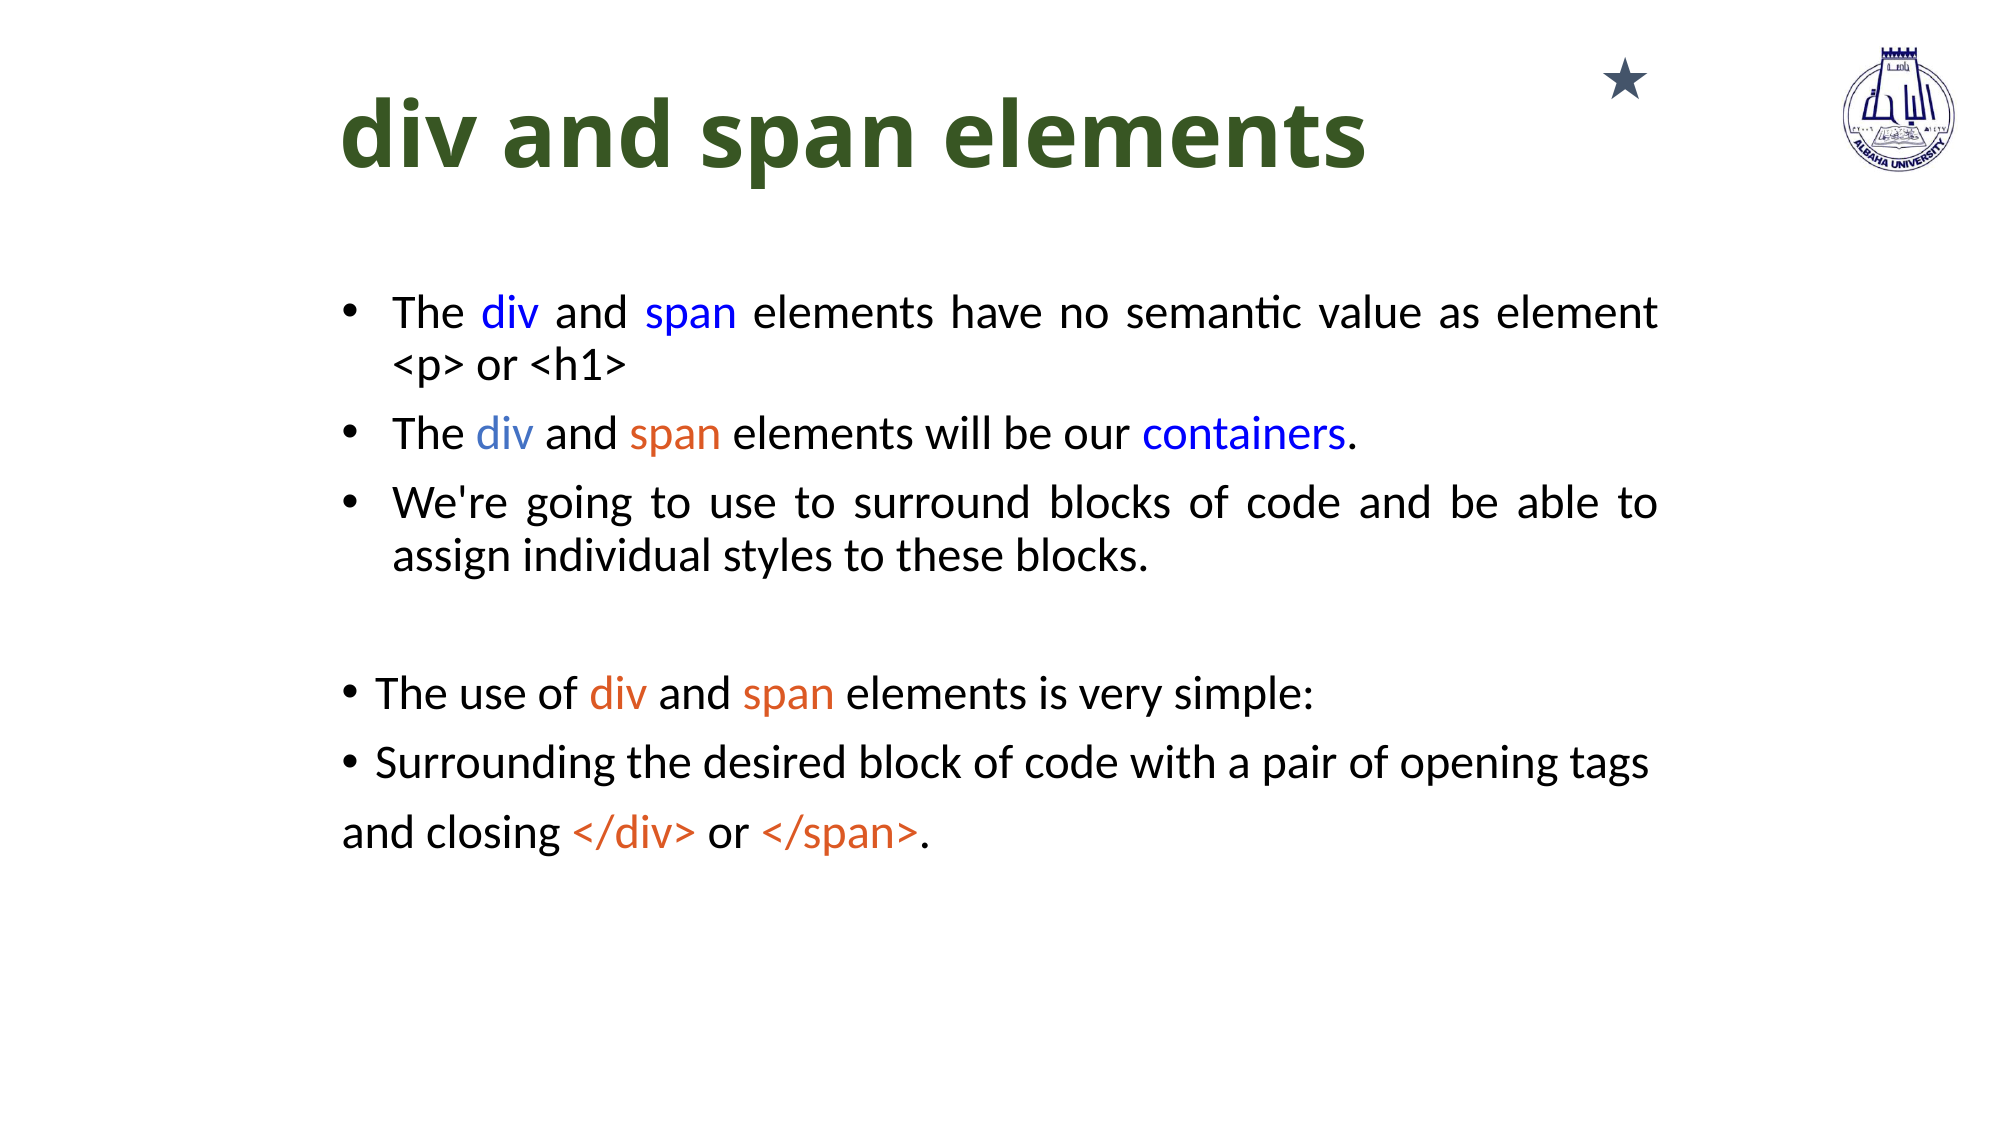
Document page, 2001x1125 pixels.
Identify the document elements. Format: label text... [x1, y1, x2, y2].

picture [1837, 45, 1960, 173]
text_box ★ [1584, 33, 1667, 119]
list The div and span elements have no semantic value as element <p> or <h1> The div and span elements will be our containers. We're going to use to surround blocks of code and be able to assign individual styles to these blocks. The use of div and span elements is very simple: Surrounding the desired block of code with a pair of opening tags and closing </div> or </span>. [326, 278, 1675, 923]
title div and span elements [324, 25, 1601, 250]
